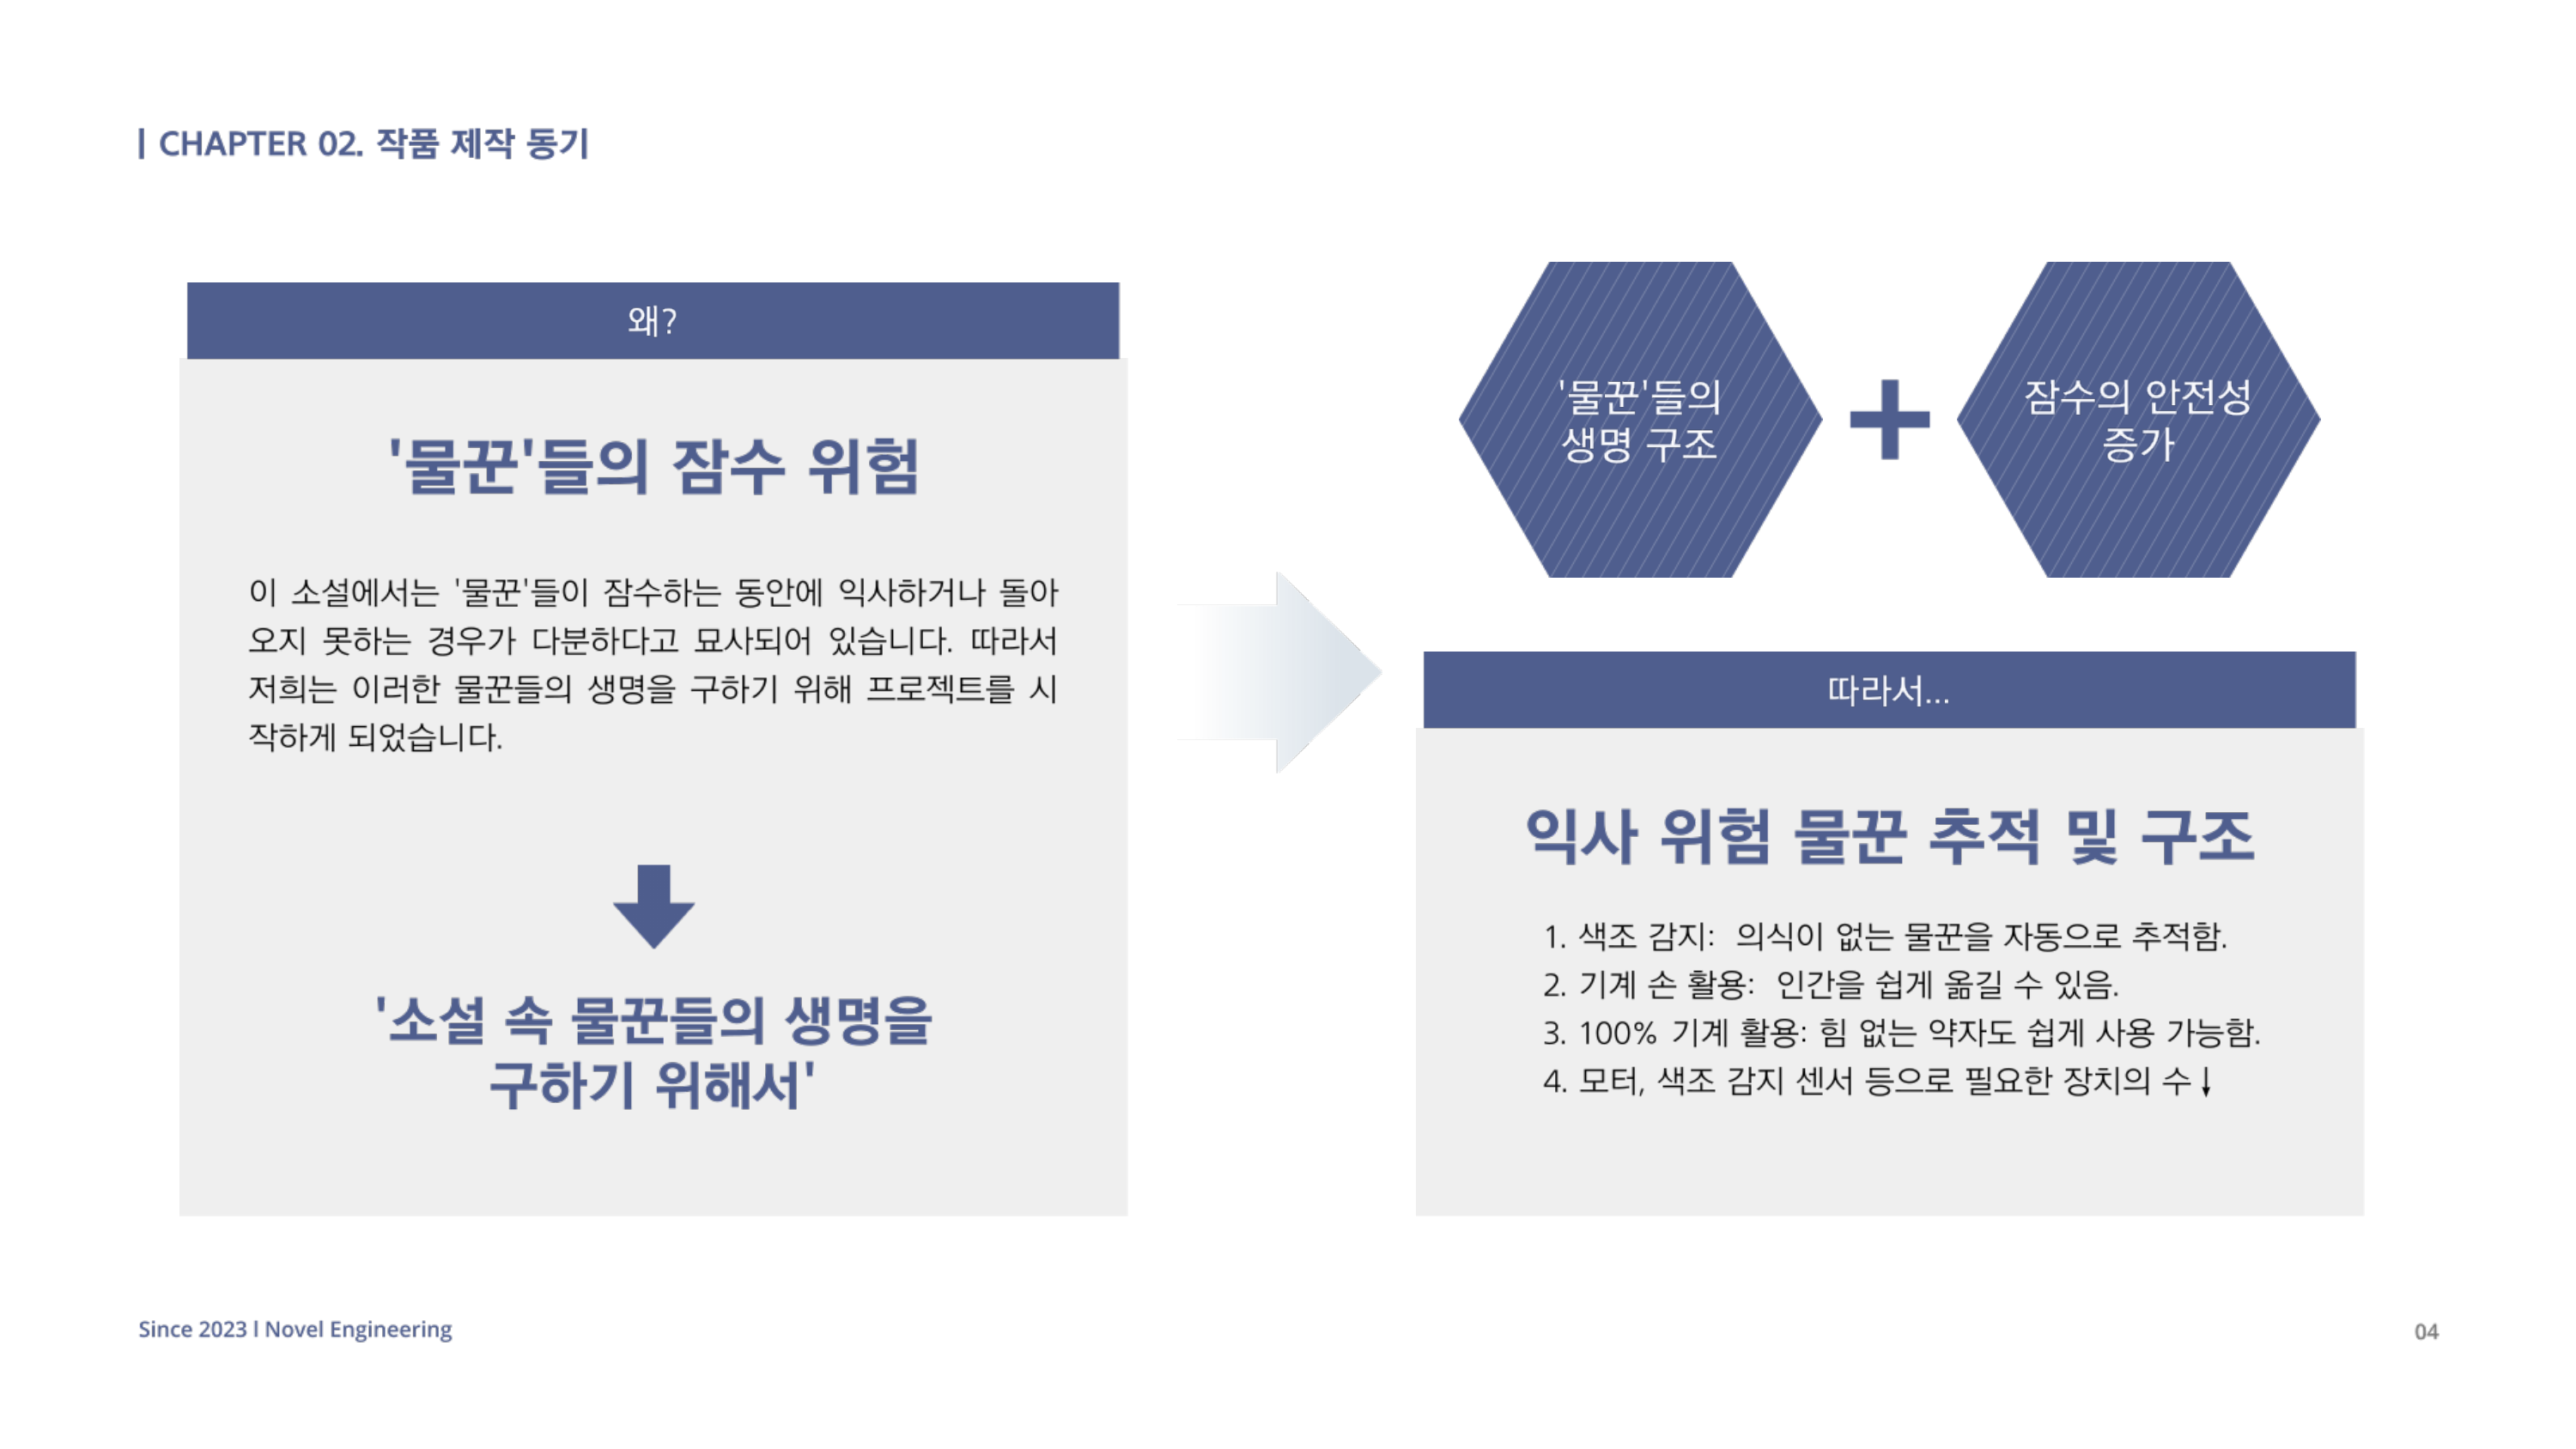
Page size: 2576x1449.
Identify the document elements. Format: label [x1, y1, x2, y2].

picture [88, 398, 1121, 791]
picture [99, 105, 638, 203]
text_box [1843, 369, 1939, 471]
text_box [1459, 262, 1824, 578]
picture [1382, 647, 2223, 749]
picture [1423, 768, 2358, 1134]
picture [115, 964, 1105, 1174]
picture [1502, 349, 1788, 510]
text_box [1957, 262, 2321, 578]
picture [1998, 352, 2299, 506]
text_box [611, 864, 696, 949]
text_box [876, 282, 1128, 361]
picture [301, 277, 872, 379]
text_box [2225, 651, 2365, 730]
text_box [1416, 736, 2365, 1216]
picture [2406, 1302, 2464, 1367]
picture [131, 1307, 473, 1364]
text_box [179, 366, 1129, 1216]
text_box [179, 282, 297, 361]
text_box [1177, 571, 1382, 773]
